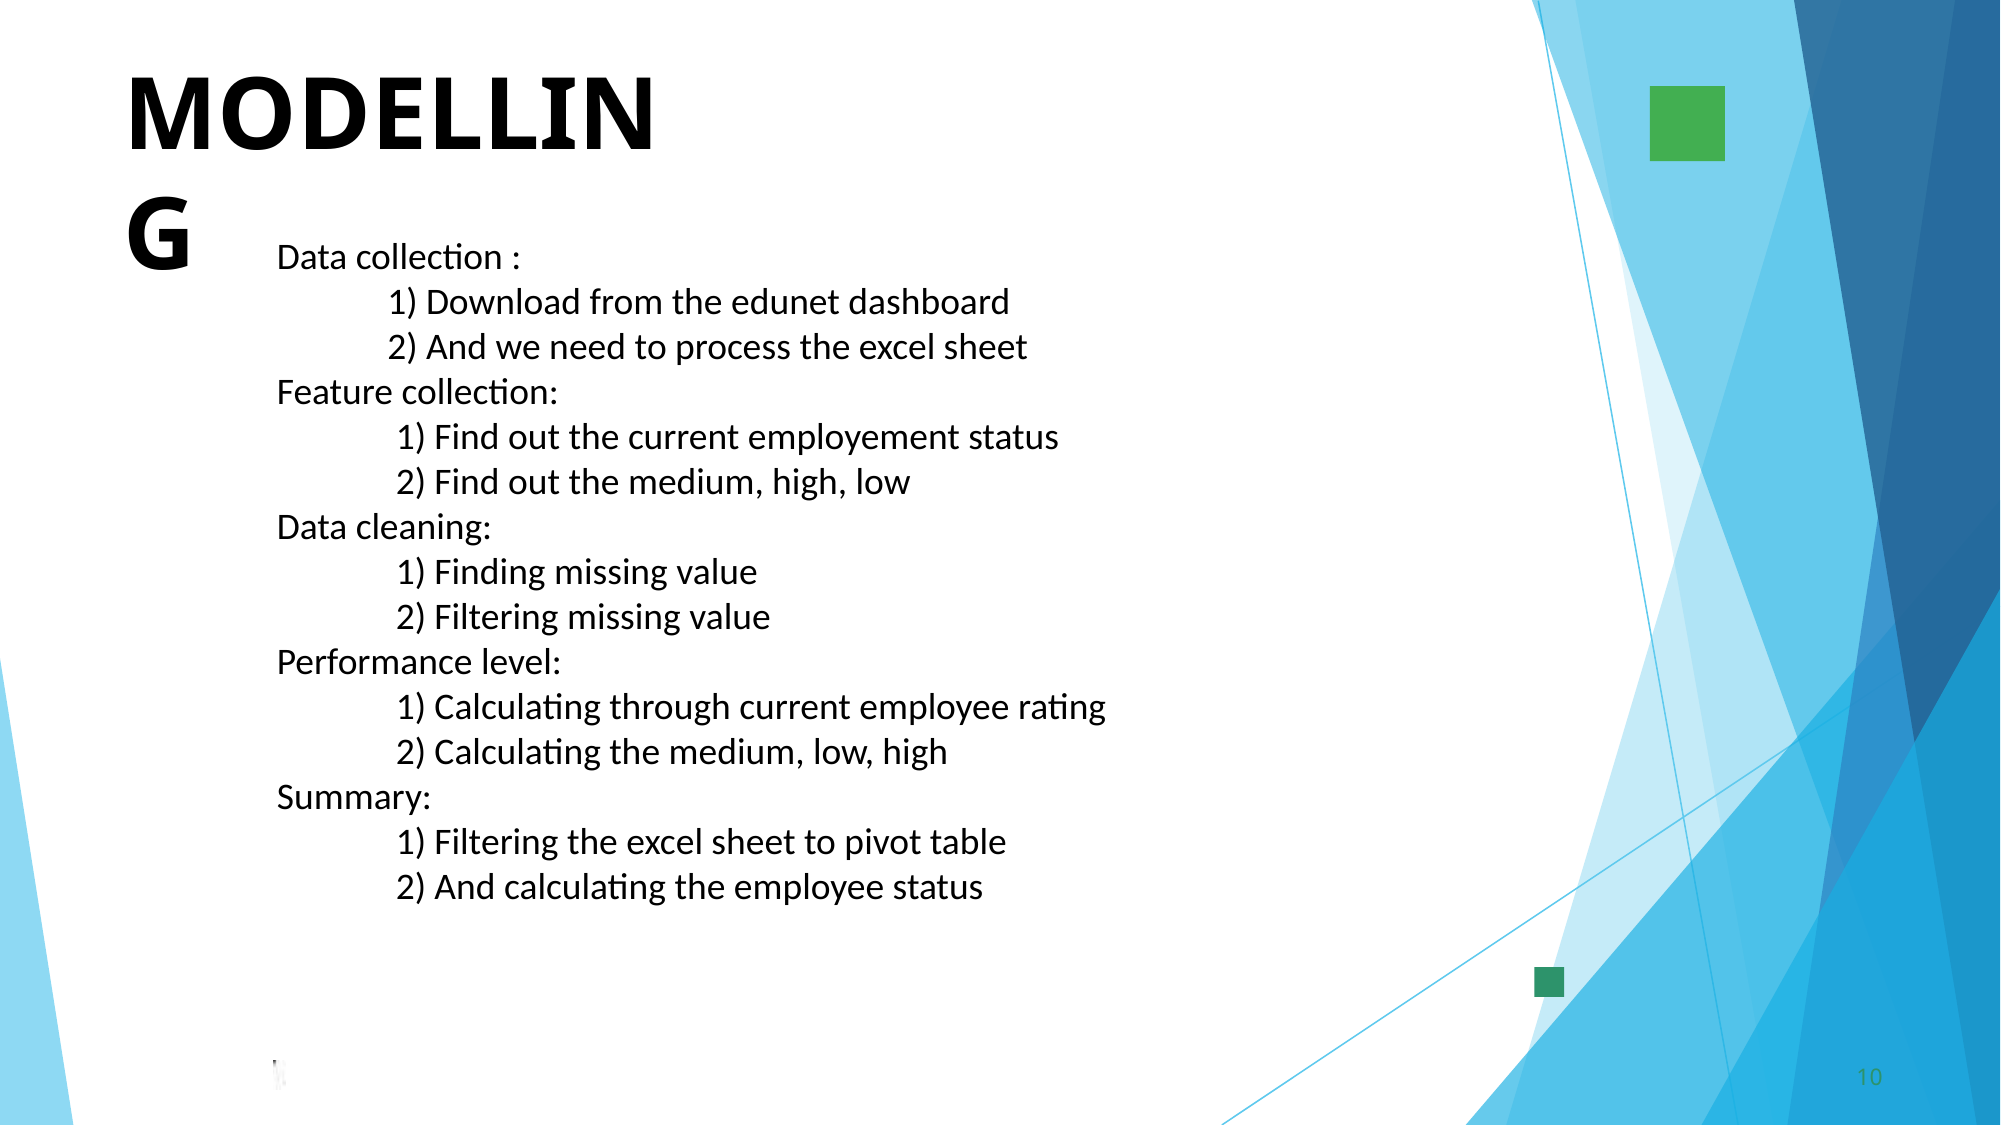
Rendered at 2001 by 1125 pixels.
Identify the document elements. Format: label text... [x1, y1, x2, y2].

text_box [1534, 967, 1565, 997]
picture [273, 1060, 287, 1091]
text_box 10 [1849, 1061, 1888, 1095]
text_box MODELLING [121, 47, 664, 290]
text_box [1649, 86, 1725, 162]
text_box Data collection : 1) Download from the edunet dashboard 2) And we need to process the excel sheet Feature collection: 1) Find out the current employement status 2) Find out the medium, high, low Data cleaning: 1) Finding missing value 2) Filtering missing value Performance level: 1) Calculating through current employee rating 2) Calculating the medium, low, high Summary: 1) Filtering the excel sheet to pivot table 2) And calculating the employee status [262, 224, 1122, 960]
